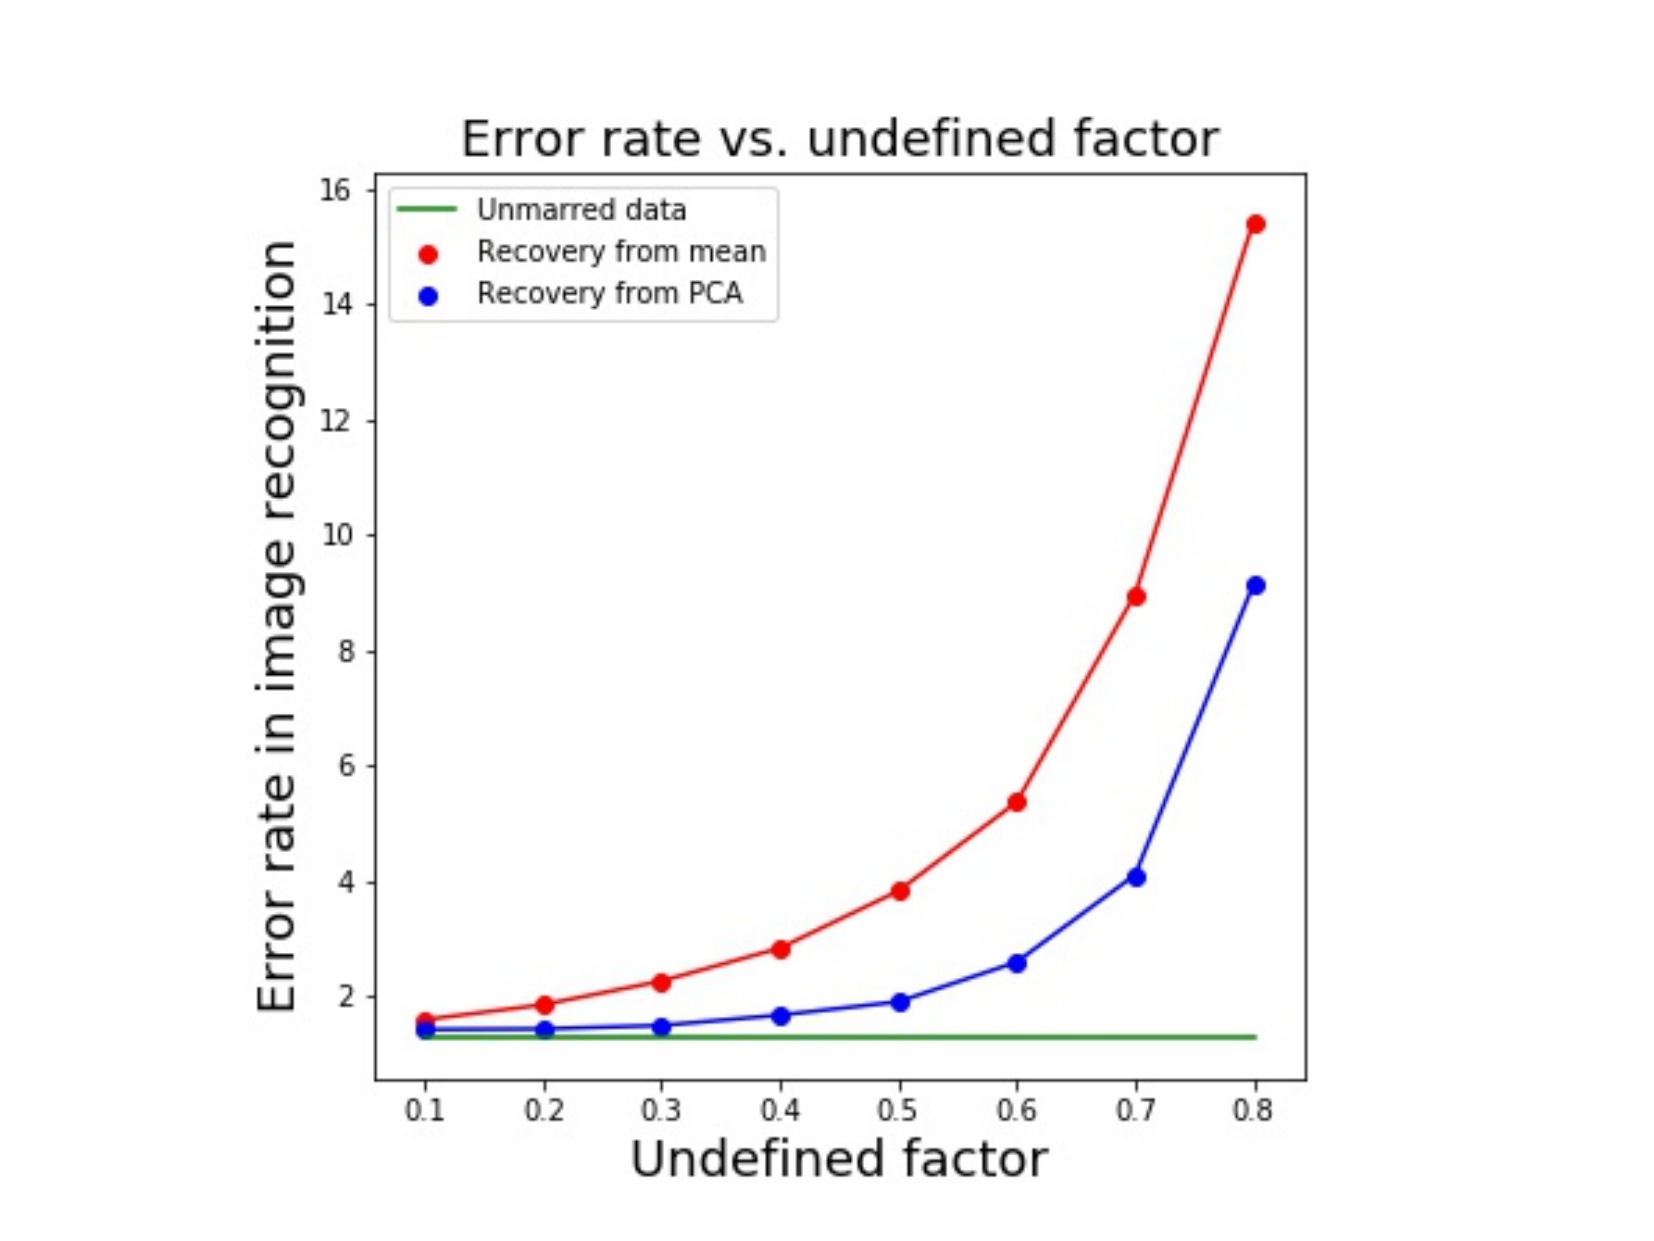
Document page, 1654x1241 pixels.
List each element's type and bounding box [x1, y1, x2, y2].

picture [224, 29, 1426, 1231]
